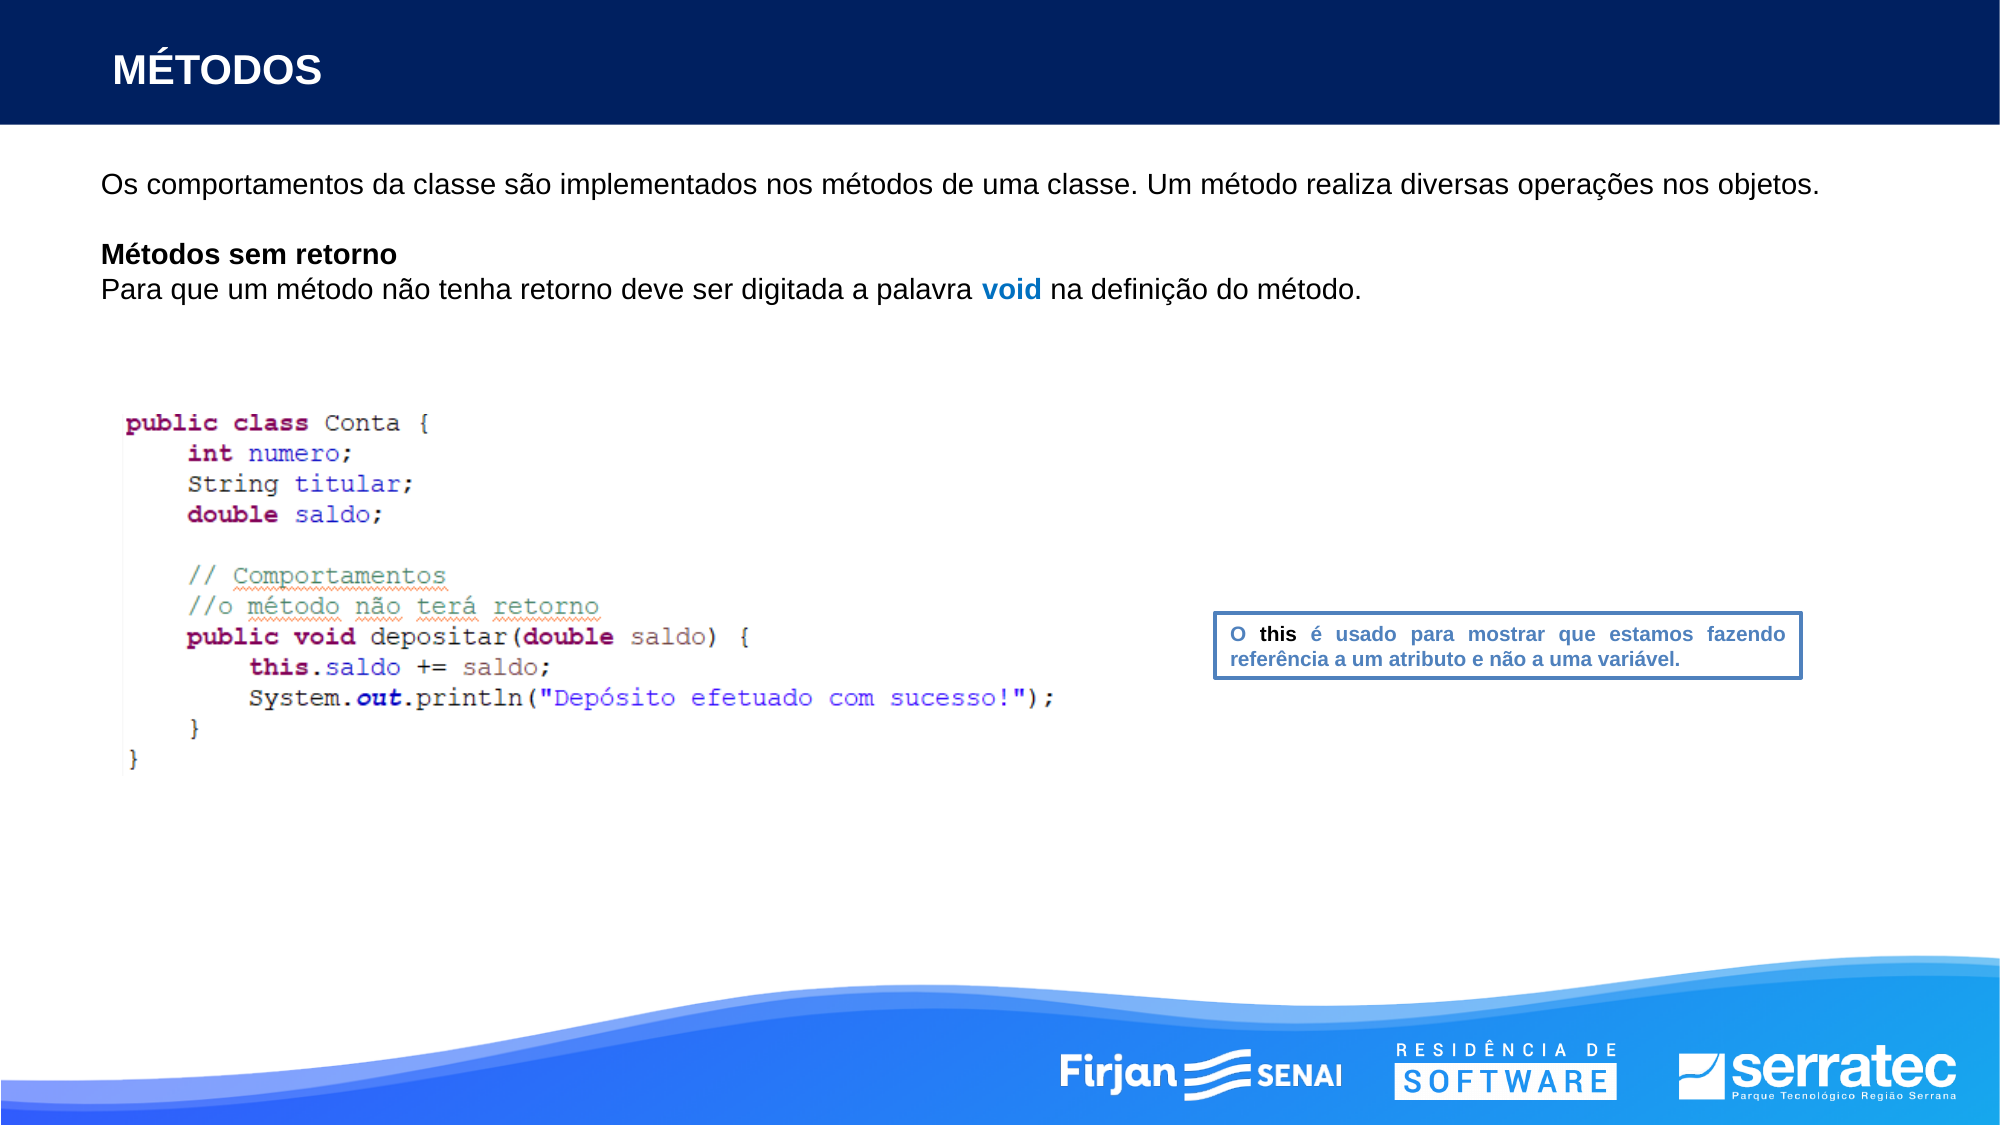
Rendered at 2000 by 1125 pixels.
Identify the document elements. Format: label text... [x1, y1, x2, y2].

text_box O this é usado para mostrar que estamos fazendo referência a um atributo e não a uma variável. [1215, 612, 1801, 678]
picture [122, 414, 1062, 776]
text_box Os comportamentos da classe são implementados nos métodos de uma classe. Um método realiza diversas operações nos objetos. Métodos sem retorno Para que um método não tenha retorno deve ser digitada a palavra void na definição do método. [85, 157, 1949, 348]
text_box MÉTODOS [97, 35, 340, 101]
picture [1, 943, 2000, 1125]
